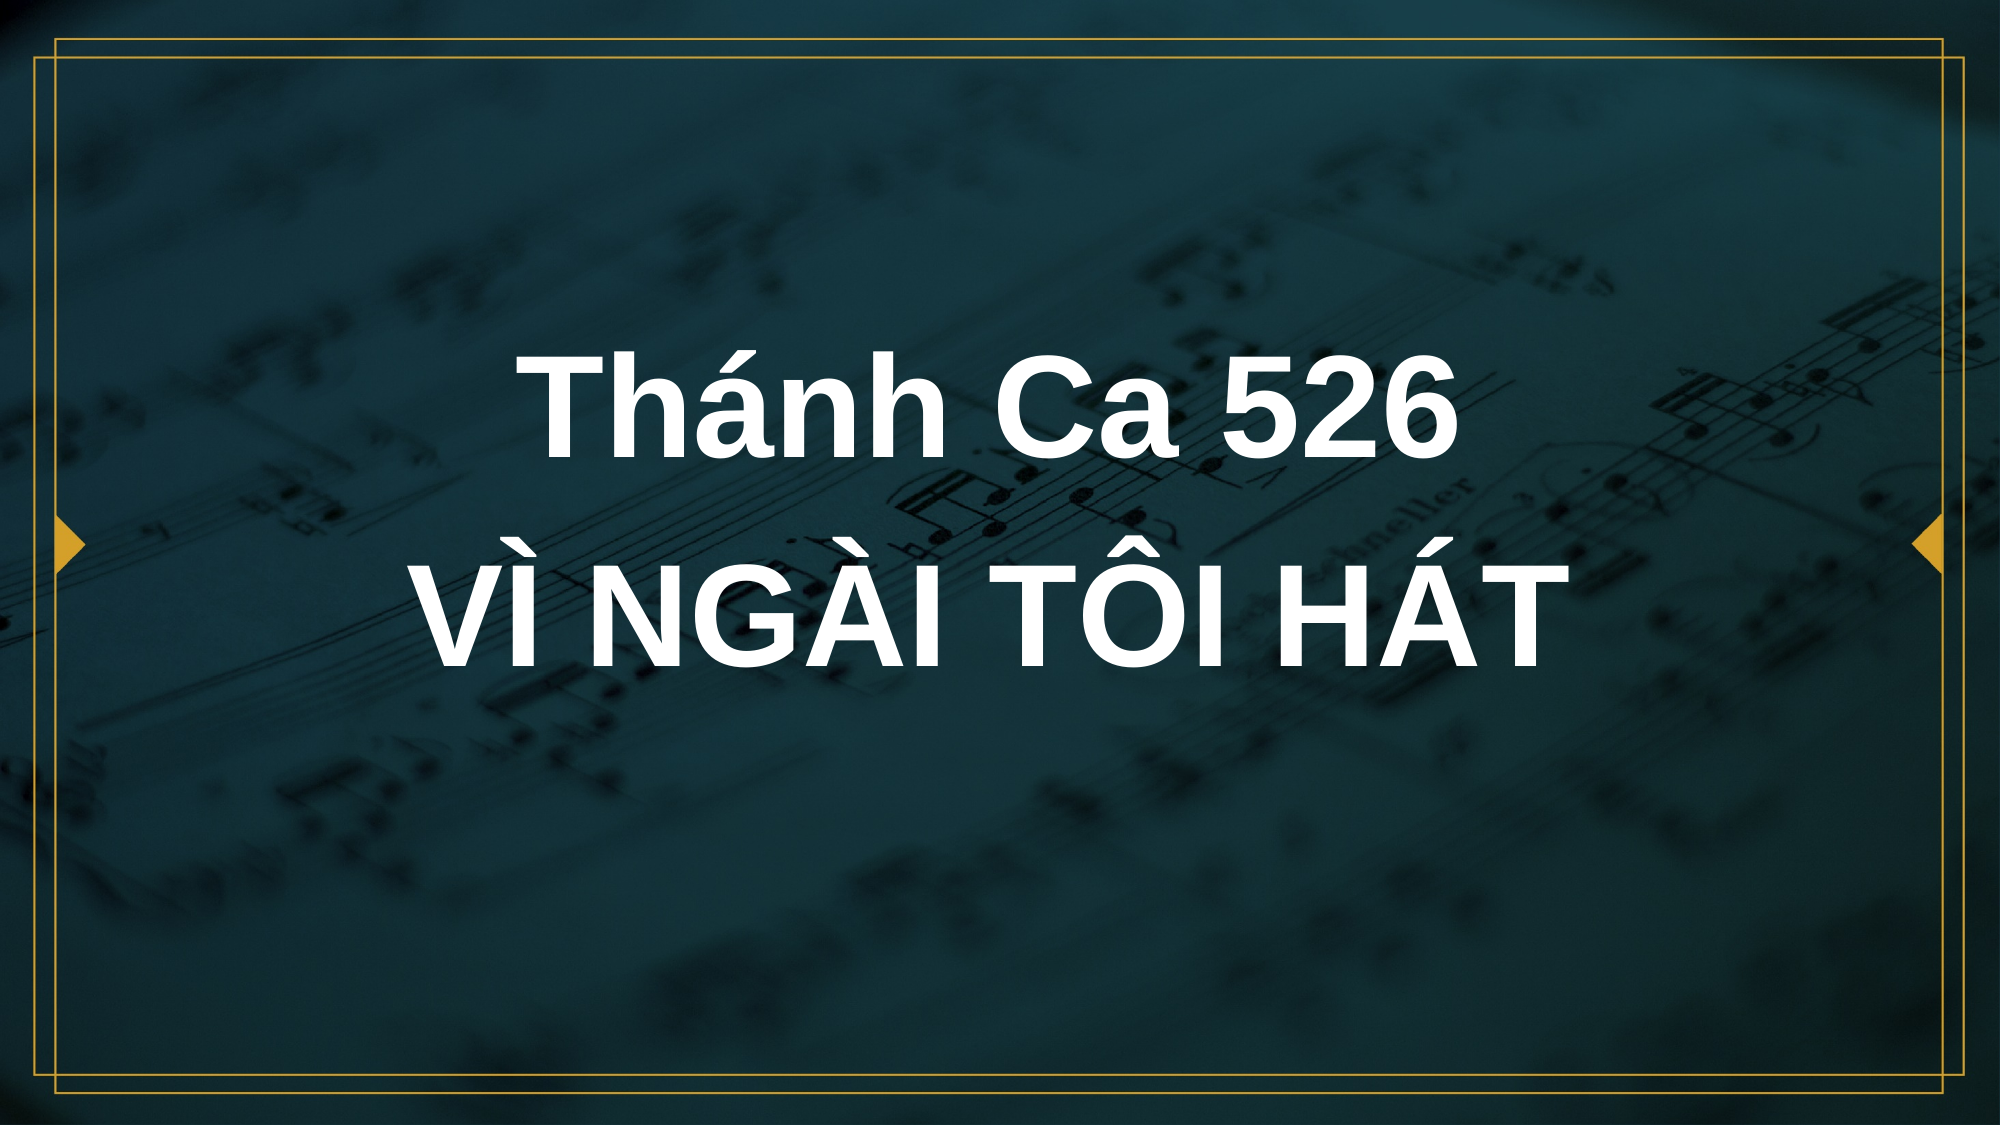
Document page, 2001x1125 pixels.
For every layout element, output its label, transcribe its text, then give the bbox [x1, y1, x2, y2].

title Thánh Ca 526 VÌ NGÀI TÔI HÁT [103, 151, 1875, 821]
picture [0, 0, 2000, 1125]
